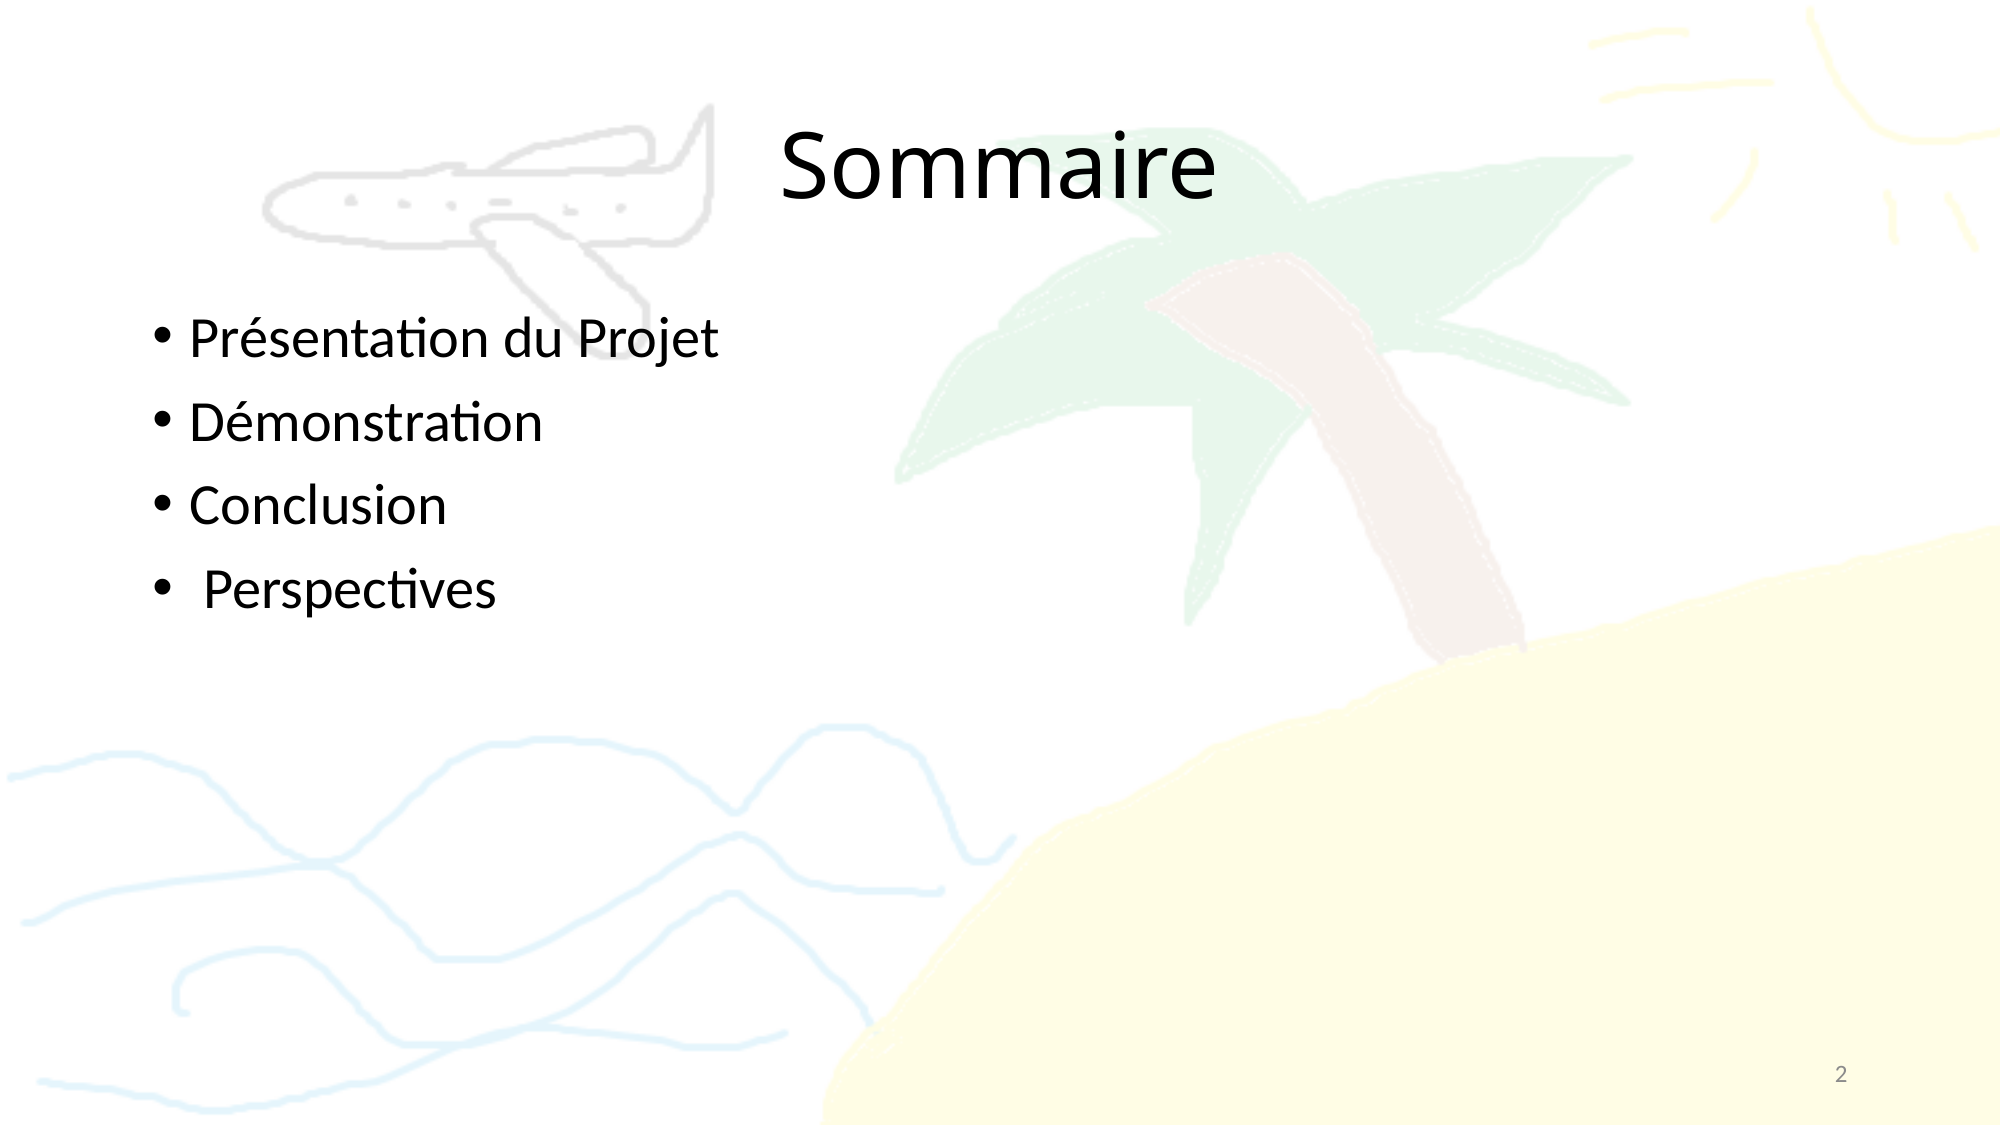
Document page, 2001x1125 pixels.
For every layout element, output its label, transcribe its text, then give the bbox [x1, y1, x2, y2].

title Sommaire [137, 59, 1863, 278]
slide_number 2 [1412, 1042, 1863, 1103]
list Présentation du Projet Démonstration Conclusion Perspectives [137, 299, 1863, 1014]
